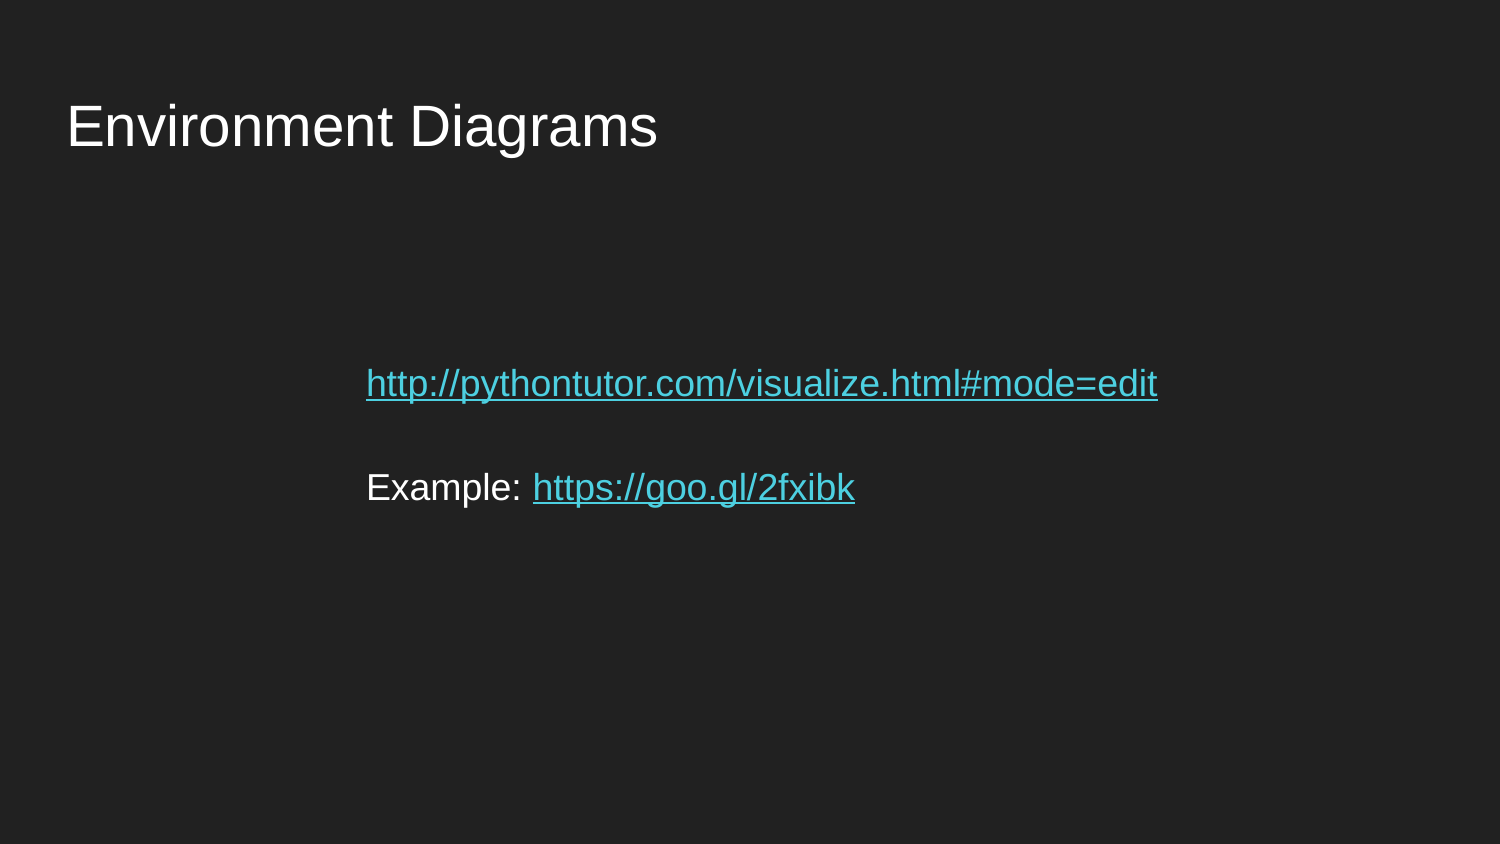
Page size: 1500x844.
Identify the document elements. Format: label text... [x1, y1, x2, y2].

title Environment Diagrams [51, 72, 1449, 167]
list http://pythontutor.com/visualize.html#mode=edit Example: https://goo.gl/2fxibk [51, 189, 1449, 750]
